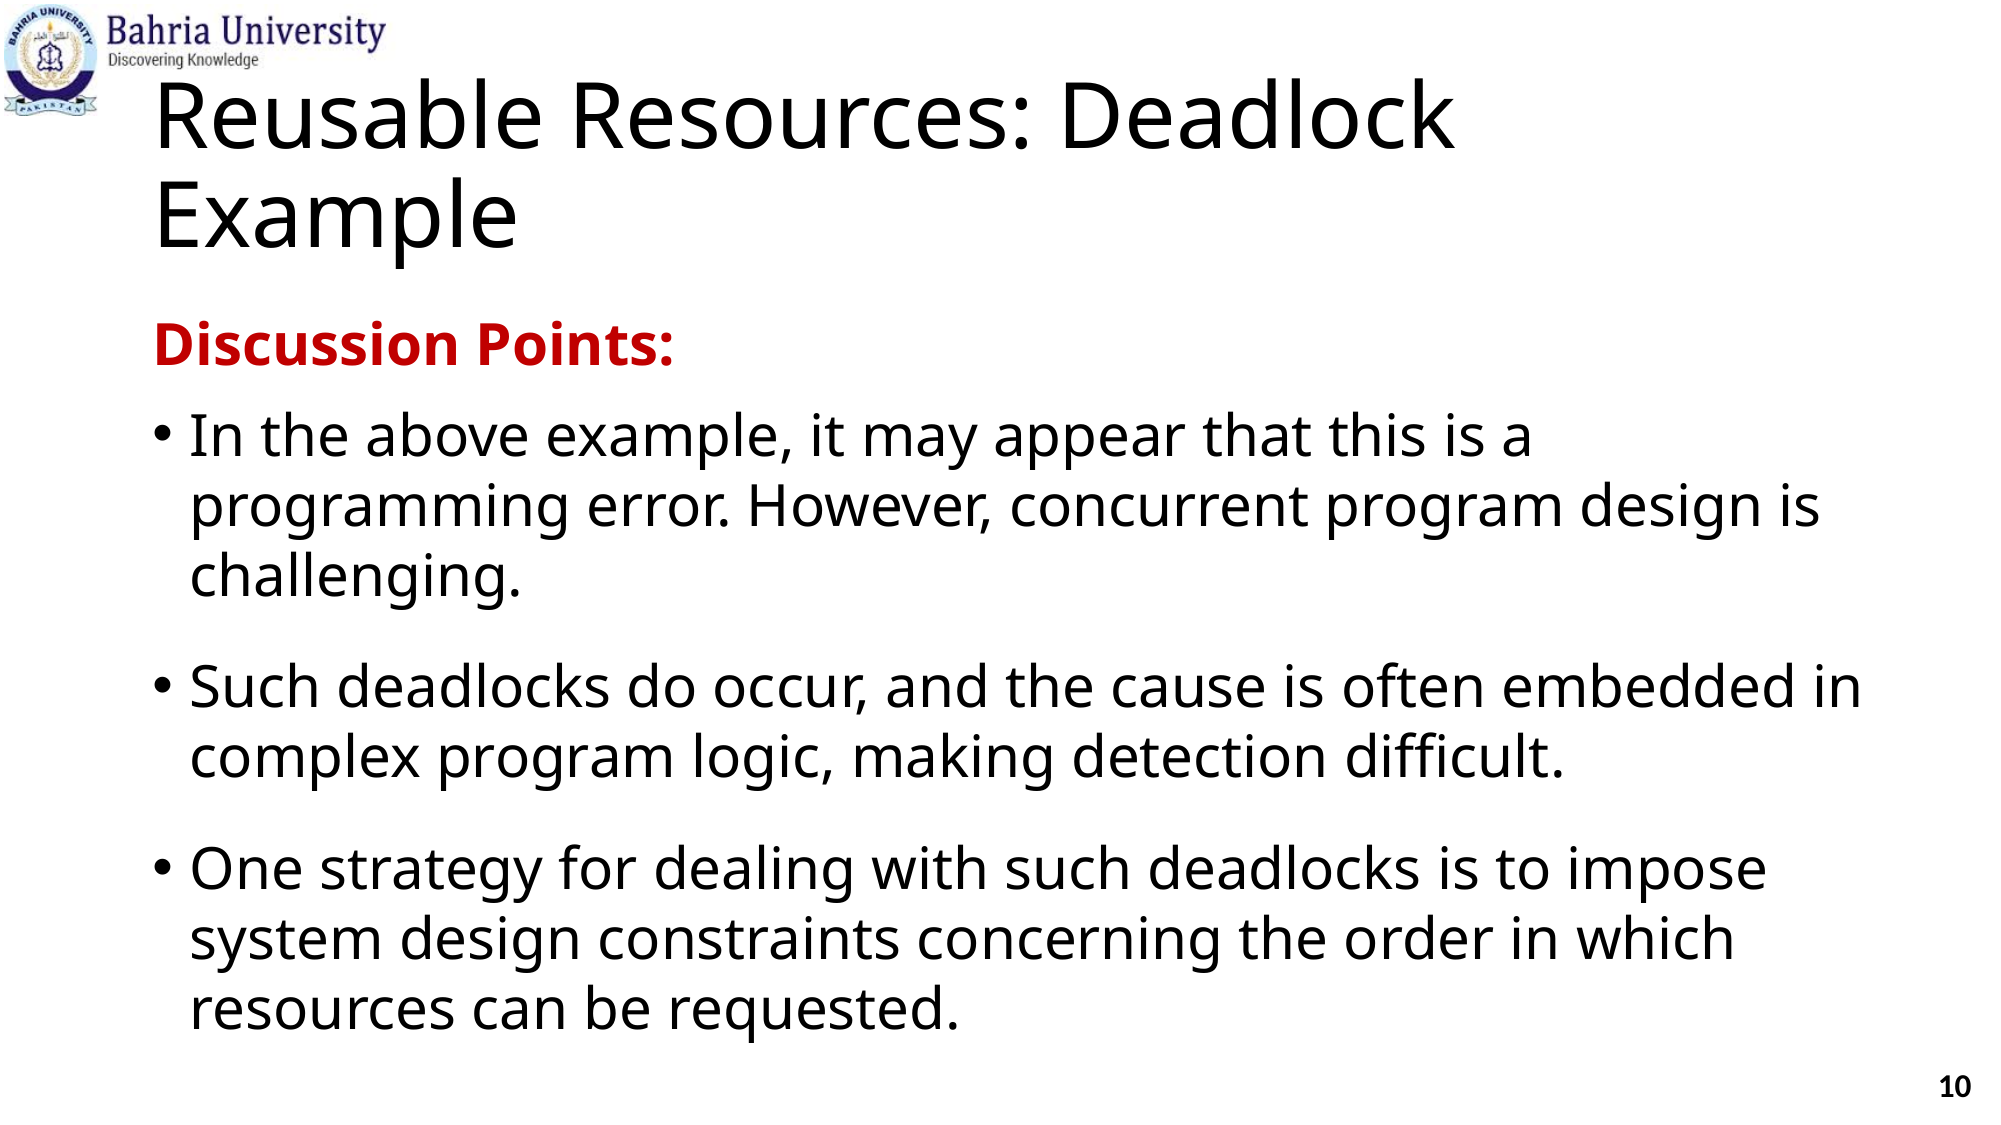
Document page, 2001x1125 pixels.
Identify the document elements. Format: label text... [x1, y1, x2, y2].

list Discussion Points: In the above example, it may appear that this is a programming error. However, concurrent program design is challenging. Such deadlocks do occur, and the cause is often embedded in complex program logic, making detection difficult. One strategy for dealing with such deadlocks is to impose system design constraints concerning the order in which resources can be requested. [137, 299, 1915, 1014]
picture [4, 4, 400, 116]
title Reusable Resources: Deadlock Example [137, 59, 1863, 278]
slide_number 10 [1536, 1054, 1987, 1115]
